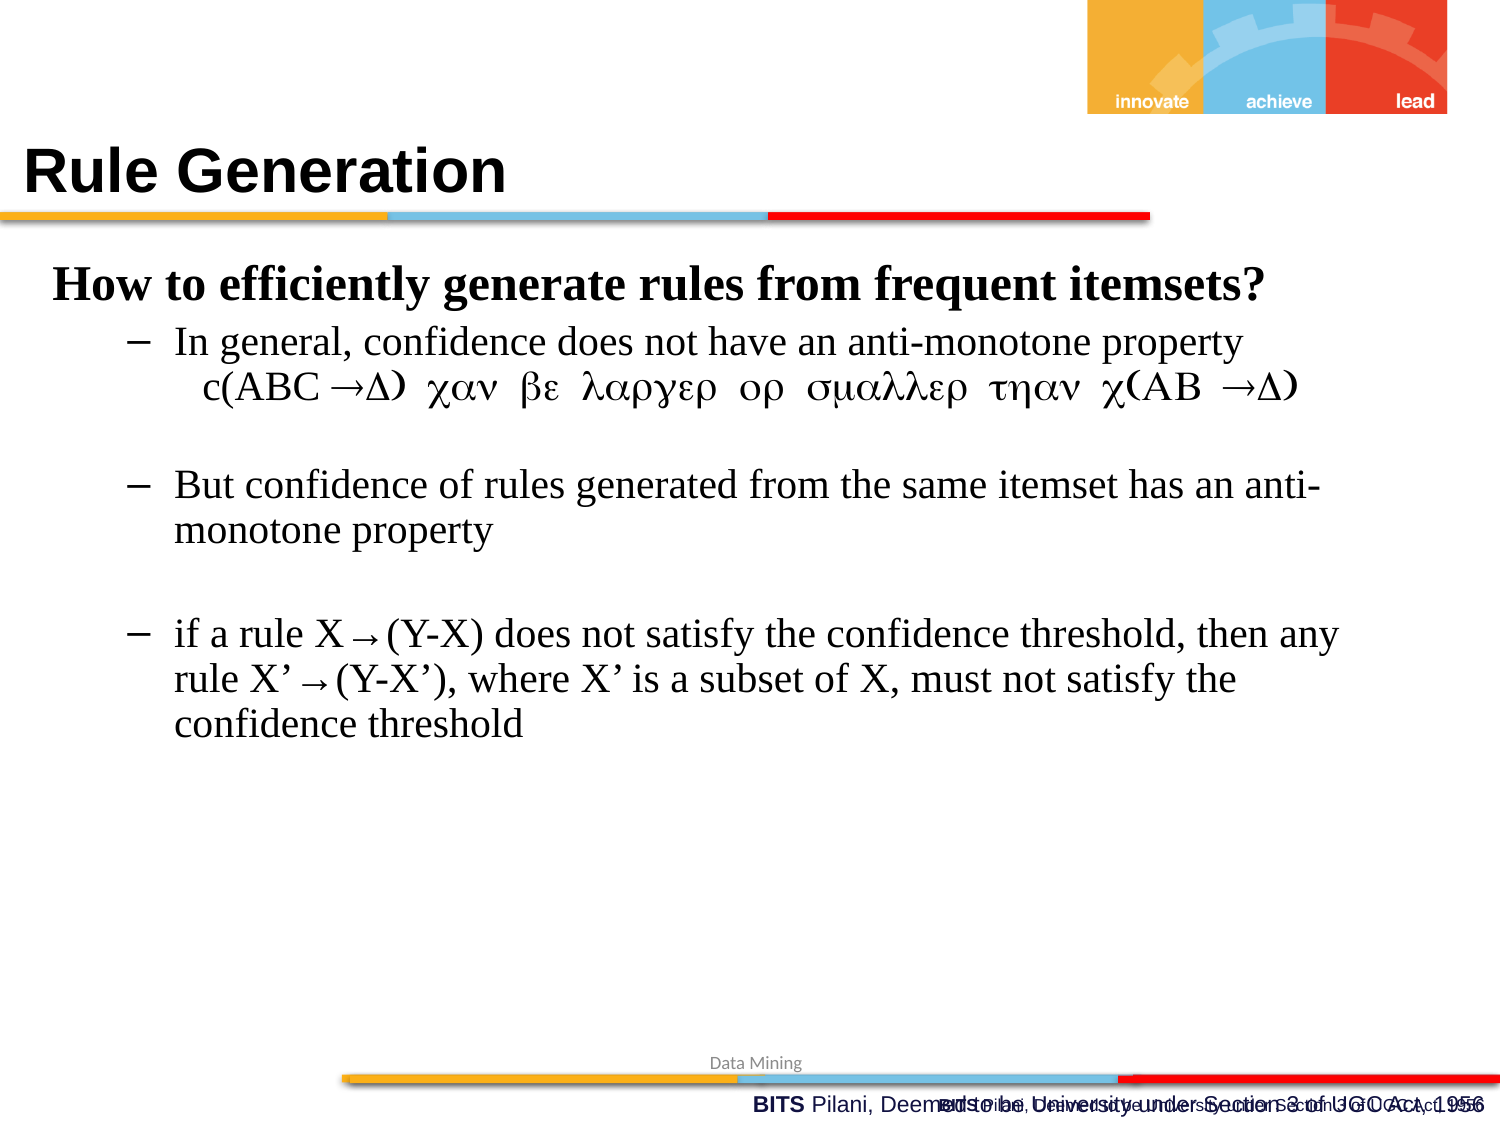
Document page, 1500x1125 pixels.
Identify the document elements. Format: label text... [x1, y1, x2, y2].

picture [1087, 0, 1448, 114]
text_box Rule Generation [8, 122, 1303, 213]
text_box How to efficiently generate rules from frequent itemsets? In general, confidence does not have an anti-monotone property c(ABC D) can be larger or smaller than c(AB D) But confidence of rules generated from the same itemset has an anti-monotone property if a rule X→(Y-X) does not satisfy the confidence threshold, then any rule X’→(Y-X’), where X’ is a subset of X, must not satisfy the confidence threshold [37, 249, 1388, 993]
